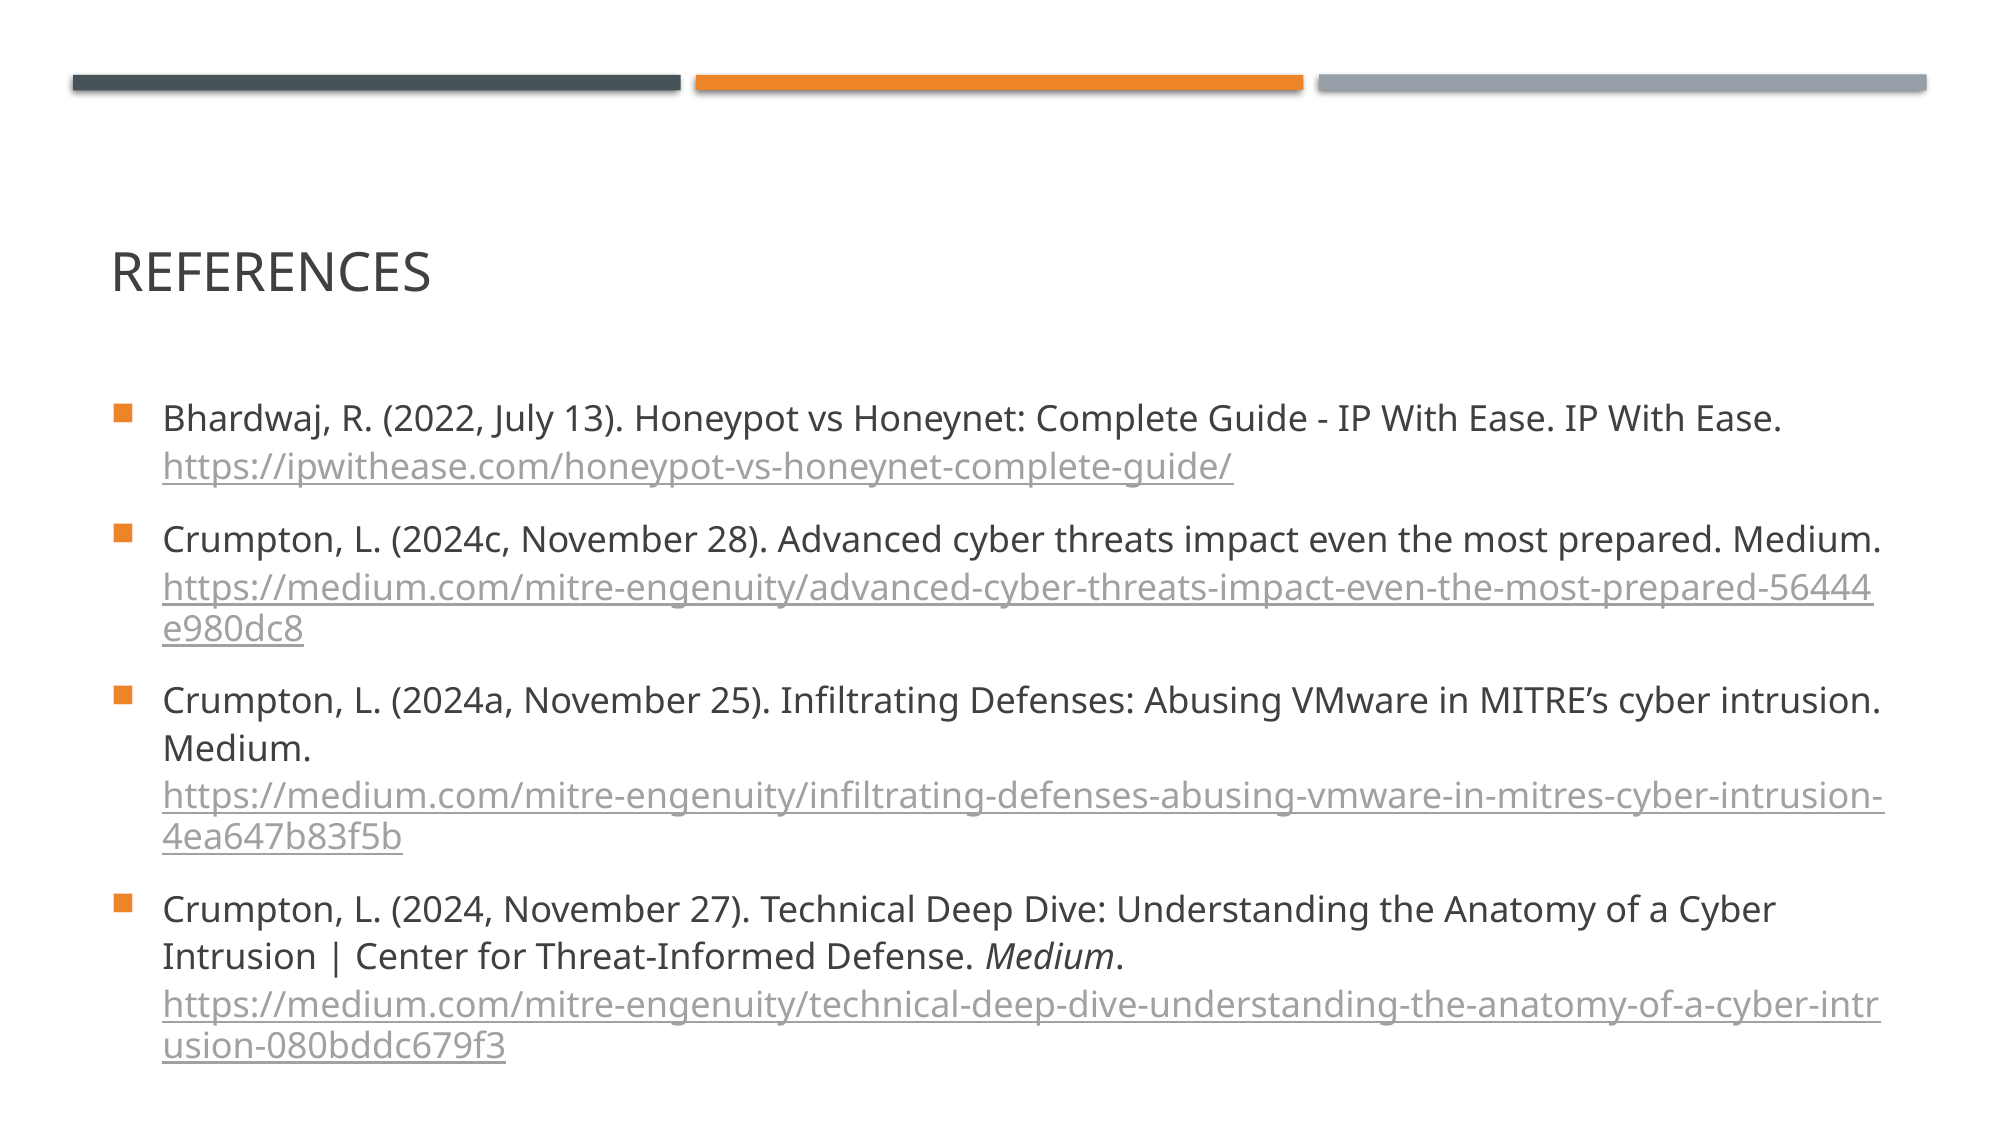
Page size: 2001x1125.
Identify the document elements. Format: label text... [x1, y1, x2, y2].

title References [95, 115, 1905, 311]
list Bhardwaj, R. (2022, July 13). Honeypot vs Honeynet: Complete Guide - IP With Ease. IP With Ease. https://ipwithease.com/honeypot-vs-honeynet-complete-guide/ Crumpton, L. (2024c, November 28). Advanced cyber threats impact even the most prepared. Medium. https://medium.com/mitre-engenuity/advanced-cyber-threats-impact-even-the-most-prepared-56444e980dc8 Crumpton, L. (2024a, November 25). Infiltrating Defenses: Abusing VMware in MITRE’s cyber intrusion. Medium. https://medium.com/mitre-engenuity/infiltrating-defenses-abusing-vmware-in-mitres-cyber-intrusion-4ea647b83f5b Crumpton, L. (2024, November 27). Technical Deep Dive: Understanding the Anatomy of a Cyber Intrusion | Center for Threat-Informed Defense. Medium. https://medium.com/mitre-engenuity/technical-deep-dive-understanding-the-anatomy-of-a-cyber-intrusion-080bddc679f3 [95, 383, 1905, 981]
